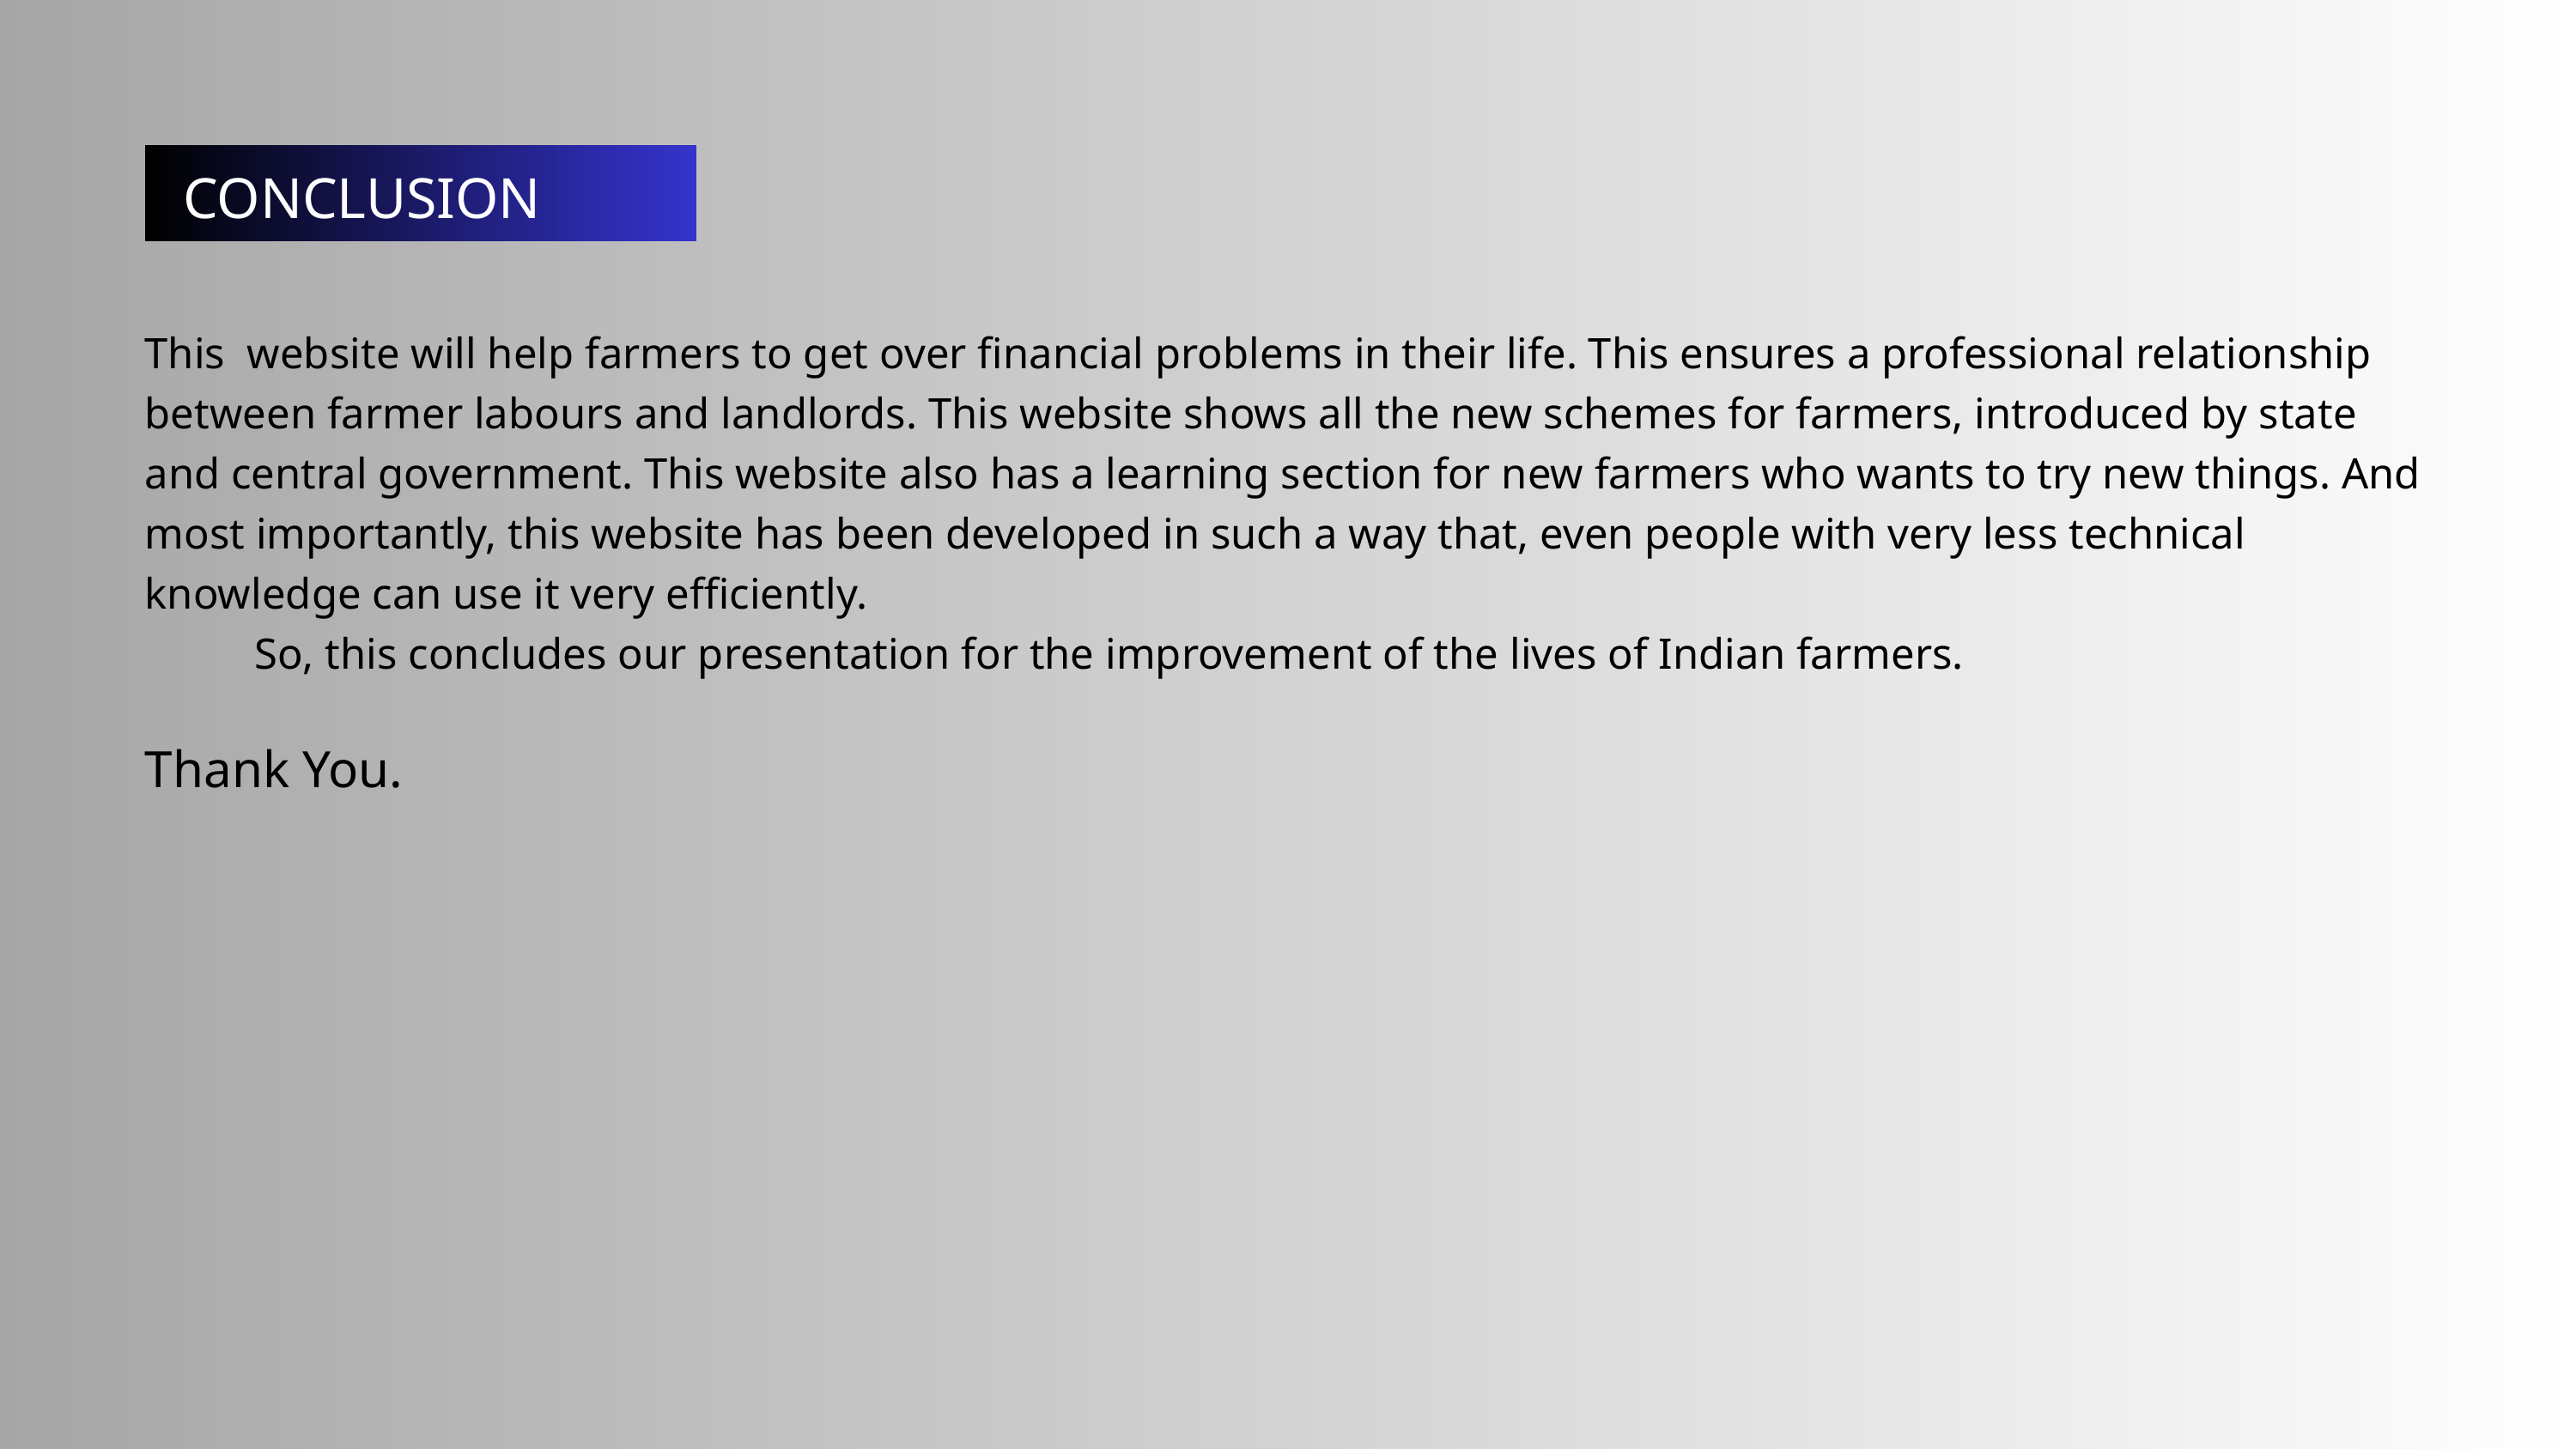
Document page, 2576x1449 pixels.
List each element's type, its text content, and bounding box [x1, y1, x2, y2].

text_box This website will help farmers to get over financial problems in their life. This ensures a professional relationship between farmer labours and landlords. This website shows all the new schemes for farmers, introduced by state and central government. This website also has a learning section for new farmers who wants to try new things. And most importantly, this website has been developed in such a way that, even people with very less technical knowledge can use it very efficiently. So, this concludes our presentation for the improvement of the lives of Indian farmers. Thank You. [144, 317, 2432, 798]
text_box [144, 122, 697, 260]
